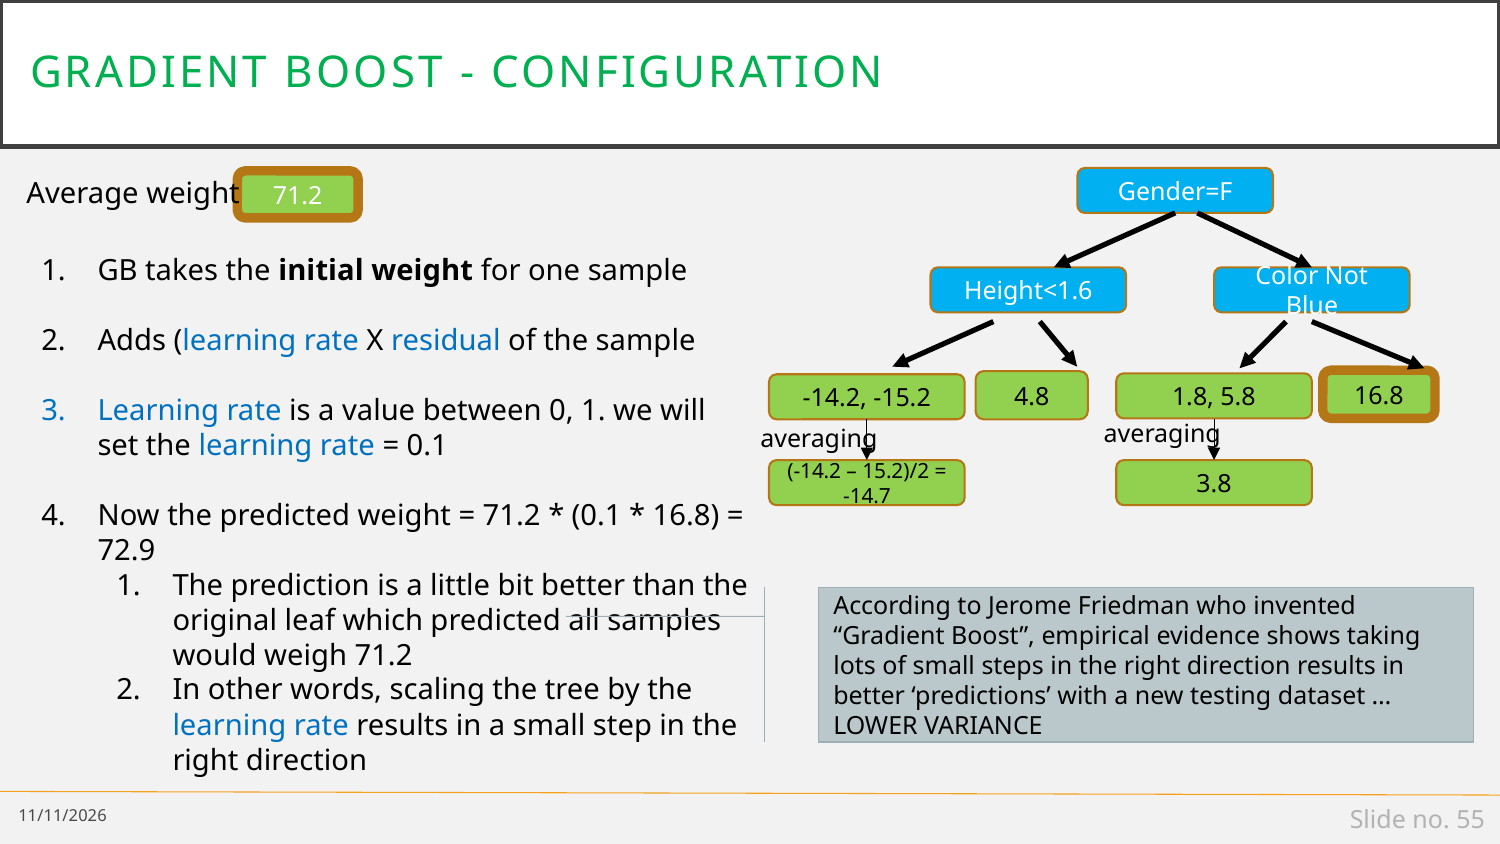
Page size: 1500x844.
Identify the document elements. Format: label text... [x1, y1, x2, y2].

text_box Color Not Blue [1213, 266, 1411, 314]
text_box 3.8 [1115, 459, 1313, 507]
text_box 4.8 [974, 370, 1089, 421]
title Gradient boost - configuration [0, 0, 1500, 149]
text_box According to Jerome Friedman who invented “Gradient Boost”, empirical evidence shows taking lots of small steps in the right direction results in better ‘predictions’ with a new testing dataset … LOWER VARIANCE [818, 587, 1474, 743]
text_box GB takes the initial weight for one sample Adds (learning rate X residual of the sample Learning rate is a value between 0, 1. we will set the learning rate = 0.1 Now the predicted weight = 71.2 * (0.1 * 16.8) = 72.9 The prediction is a little bit better than the original leaf which predicted all samples would weigh 71.2 In other words, scaling the tree by the learning rate results in a small step in the right direction [26, 244, 768, 819]
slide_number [0, 796, 122, 837]
text_box 71.2 [241, 169, 360, 219]
text_box (-14.2 – 15.2)/2 = -14.7 [768, 459, 966, 507]
text_box -14.2, -15.2 [768, 373, 966, 421]
text_box 16.8 [1321, 369, 1437, 420]
text_box averaging [1088, 410, 1236, 456]
text_box Average weight [11, 167, 255, 218]
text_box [1197, 212, 1312, 268]
slide_number Slide no. 55 [1162, 797, 1500, 843]
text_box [1311, 321, 1425, 369]
text_box Gender=F [1076, 166, 1275, 214]
text_box Height<1.6 [929, 266, 1128, 314]
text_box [892, 321, 994, 367]
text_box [1239, 321, 1287, 369]
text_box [1053, 212, 1176, 268]
text_box averaging [768, 414, 893, 460]
text_box 1.8, 5.8 [1115, 372, 1313, 420]
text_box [1039, 321, 1078, 367]
